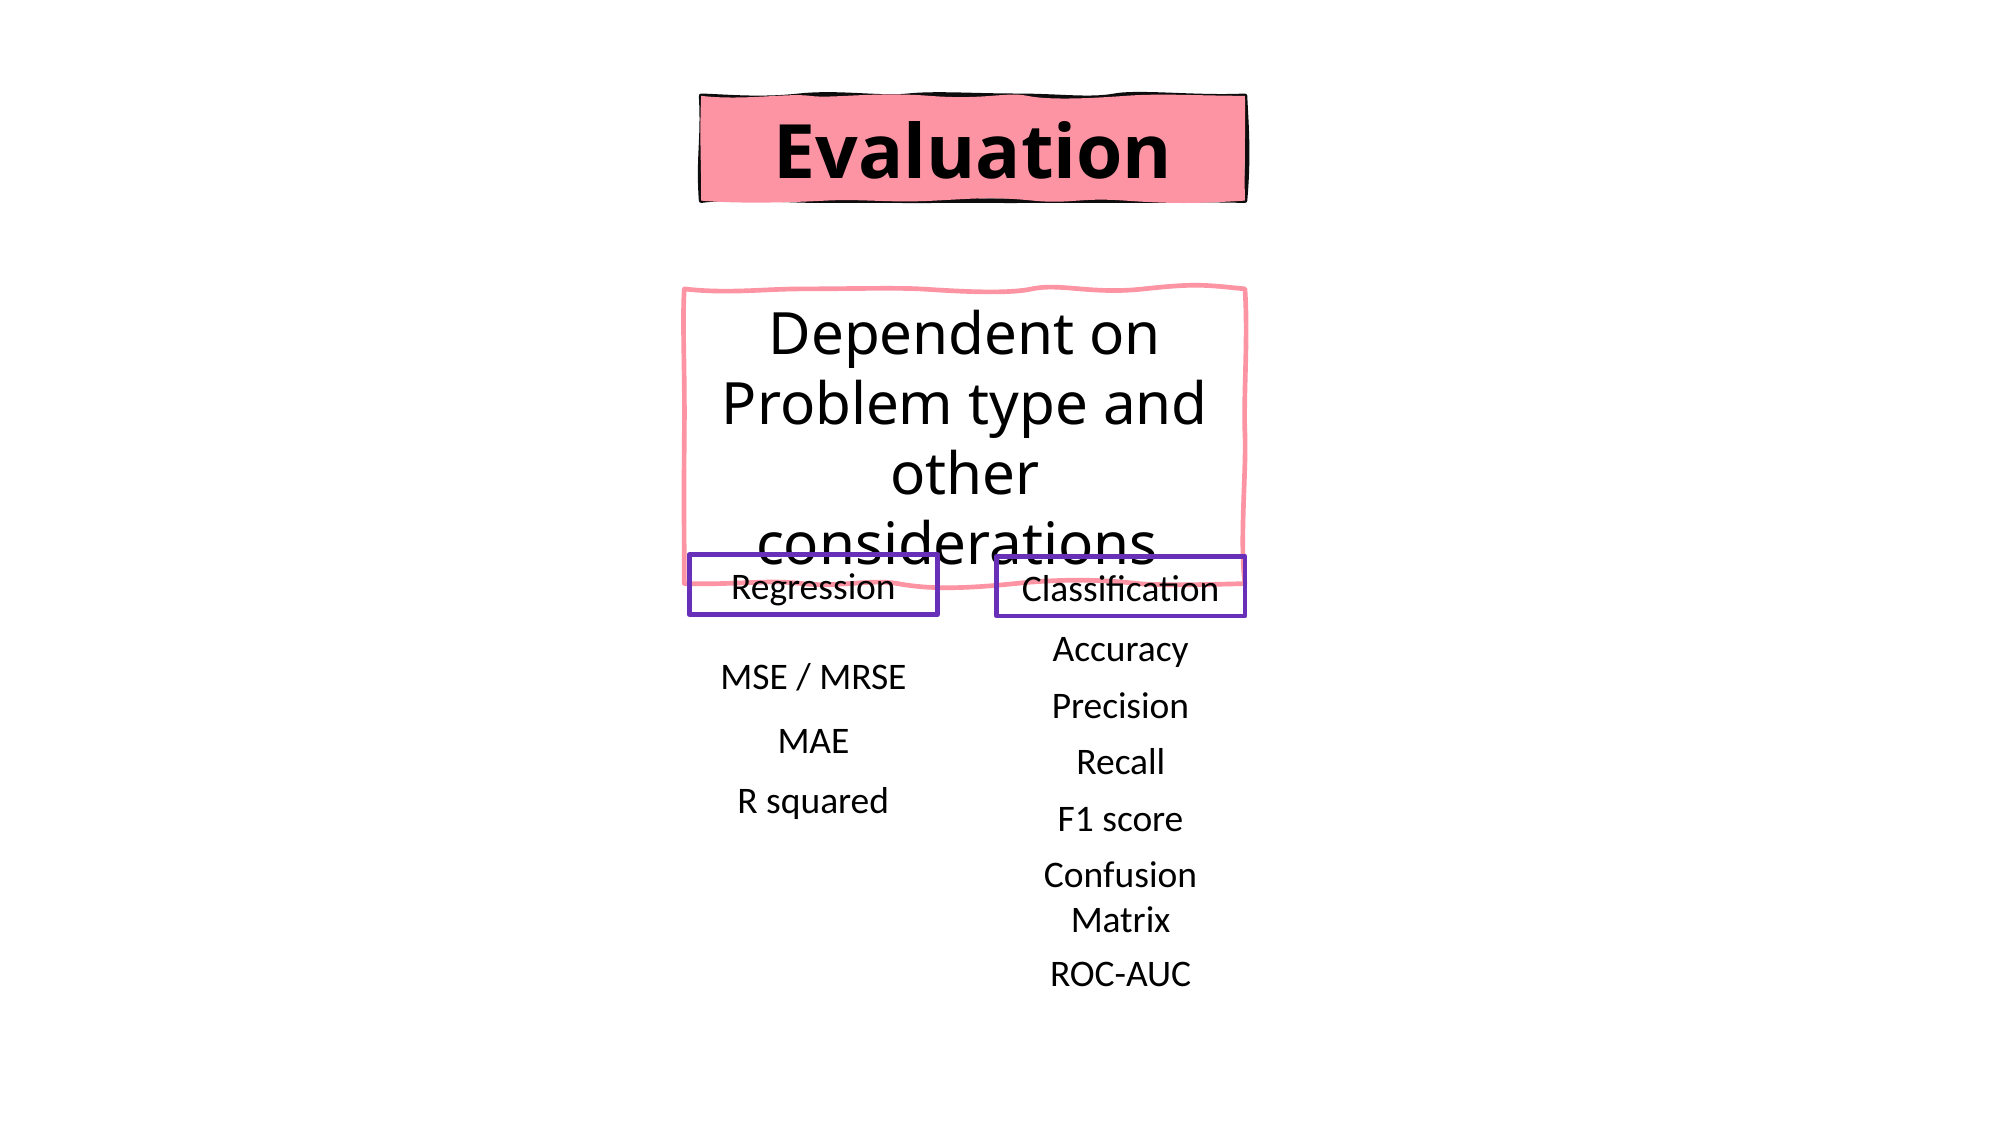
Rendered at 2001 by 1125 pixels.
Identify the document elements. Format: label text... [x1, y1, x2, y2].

text_box F1 score [996, 786, 1245, 847]
text_box R squared [689, 769, 938, 829]
text_box Accuracy [996, 616, 1245, 673]
text_box Precision [996, 673, 1245, 729]
text_box Dependent on Problem type and other considerations [683, 285, 1247, 588]
text_box Confusion Matrix [996, 847, 1245, 941]
text_box MAE [689, 708, 938, 769]
text_box Regression [689, 554, 938, 615]
text_box Evaluation [700, 94, 1248, 204]
text_box Classification [996, 556, 1245, 616]
text_box Recall [996, 729, 1245, 786]
text_box MSE / MRSE [689, 644, 938, 705]
text_box ROC-AUC [996, 941, 1245, 1001]
